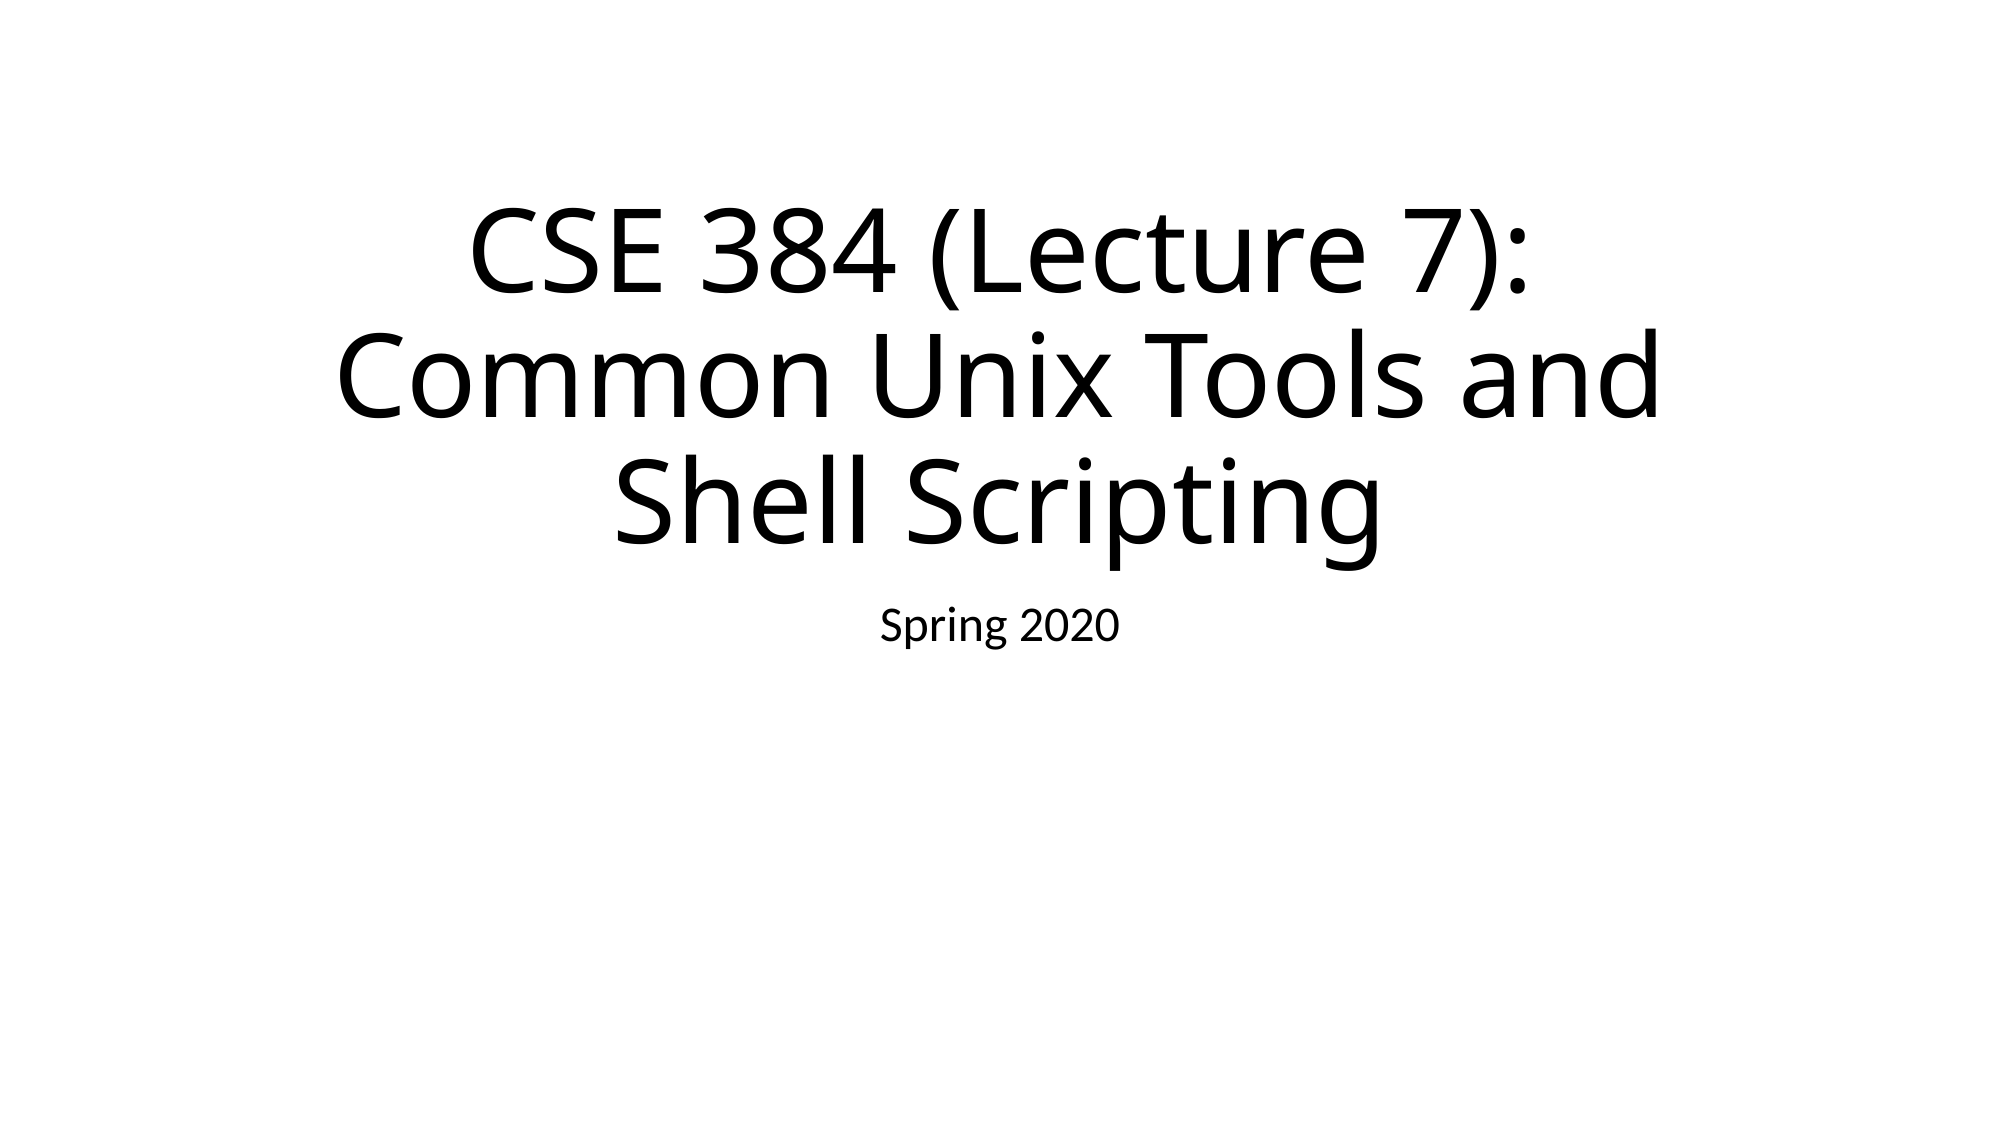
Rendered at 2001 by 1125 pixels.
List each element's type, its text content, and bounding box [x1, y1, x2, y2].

title CSE 384 (Lecture 7): Common Unix Tools and Shell Scripting [249, 184, 1750, 576]
subtitle Spring 2020 [249, 590, 1750, 863]
